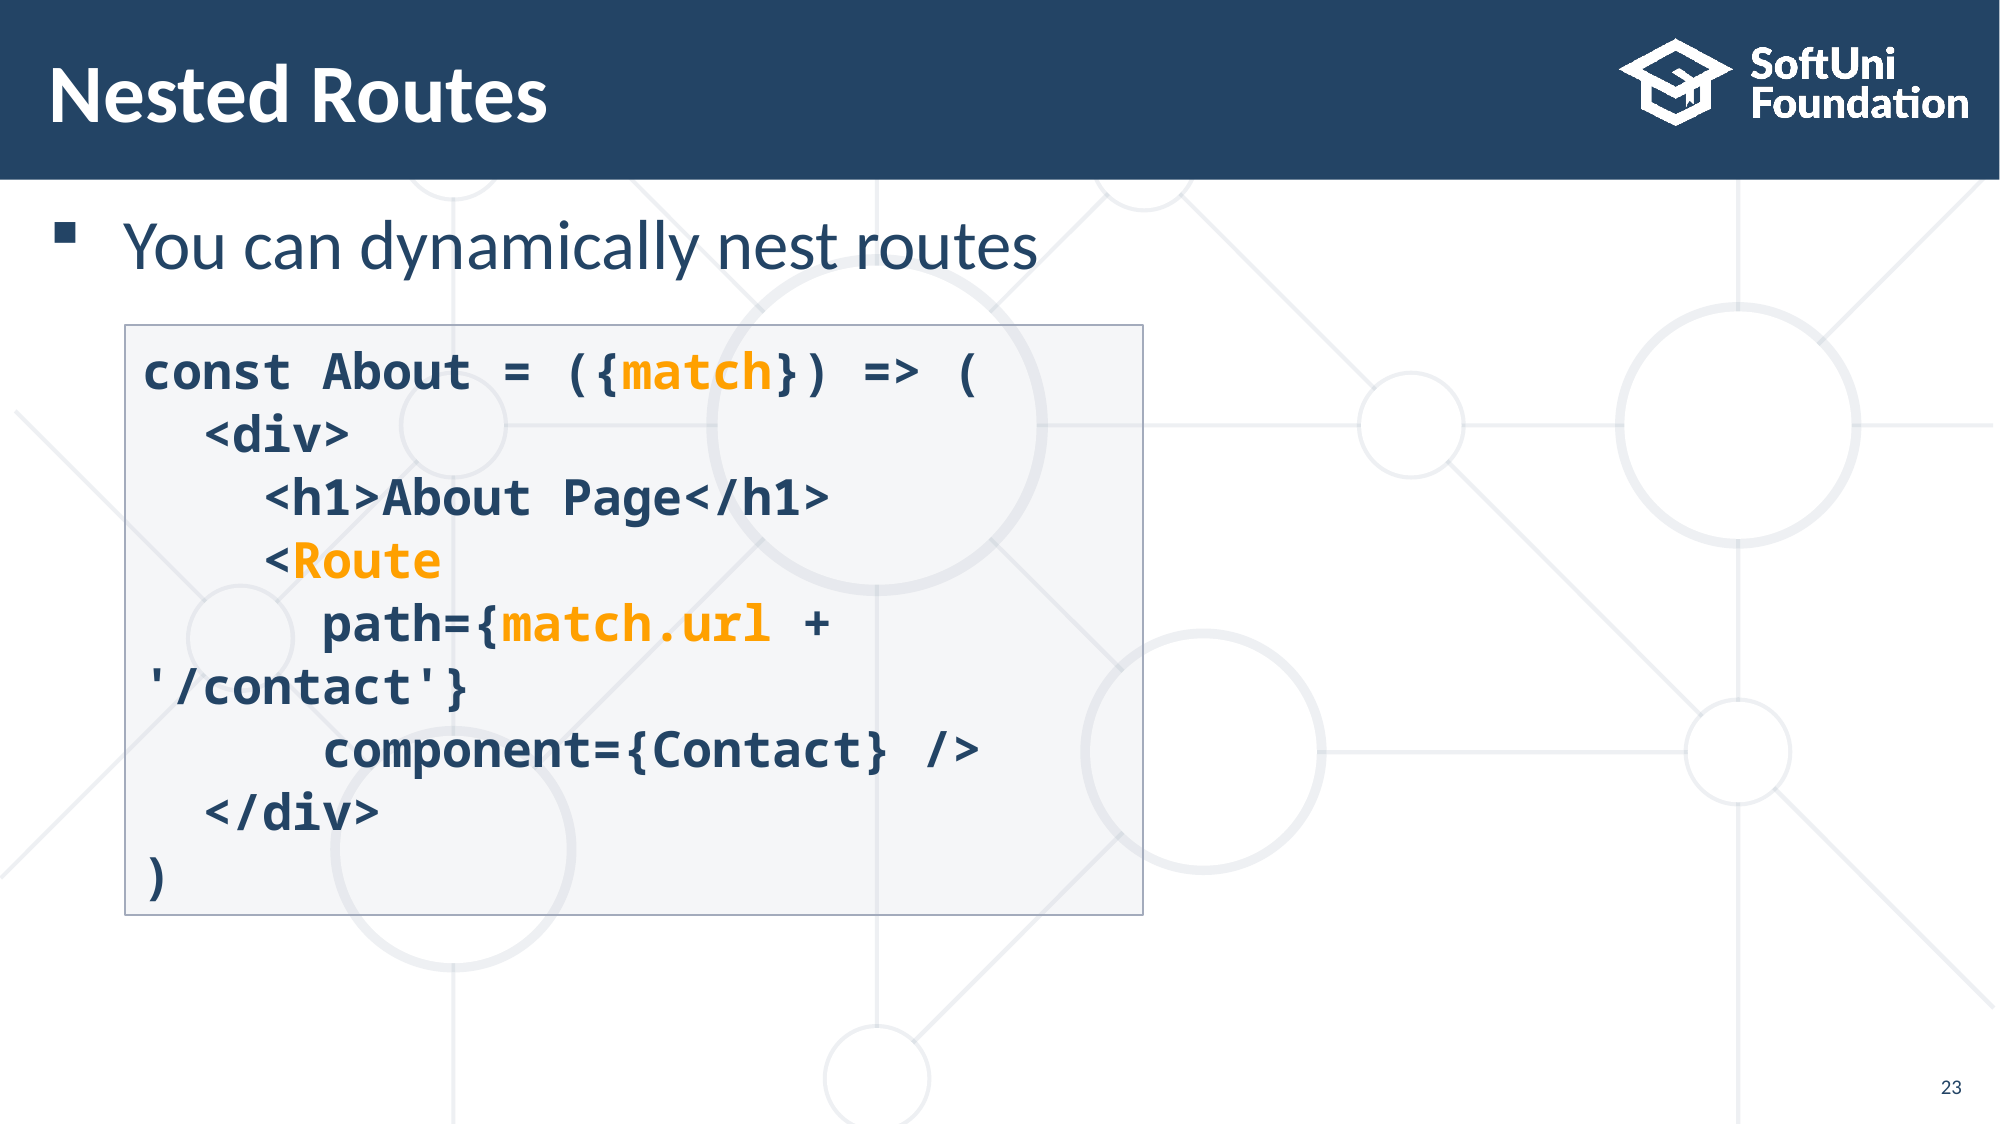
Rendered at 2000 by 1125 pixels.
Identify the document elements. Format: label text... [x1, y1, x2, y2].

list You can dynamically nest routes [31, 188, 1968, 1103]
slide_number 23 [1897, 1070, 1968, 1103]
text_box const About = ({match}) => ( <div> <h1>About Page</h1> <Route path={match.url + '/contact'} component={Contact} /> </div> ) [124, 324, 1144, 916]
title Nested Routes [31, 16, 1591, 162]
picture [1618, 38, 1968, 126]
